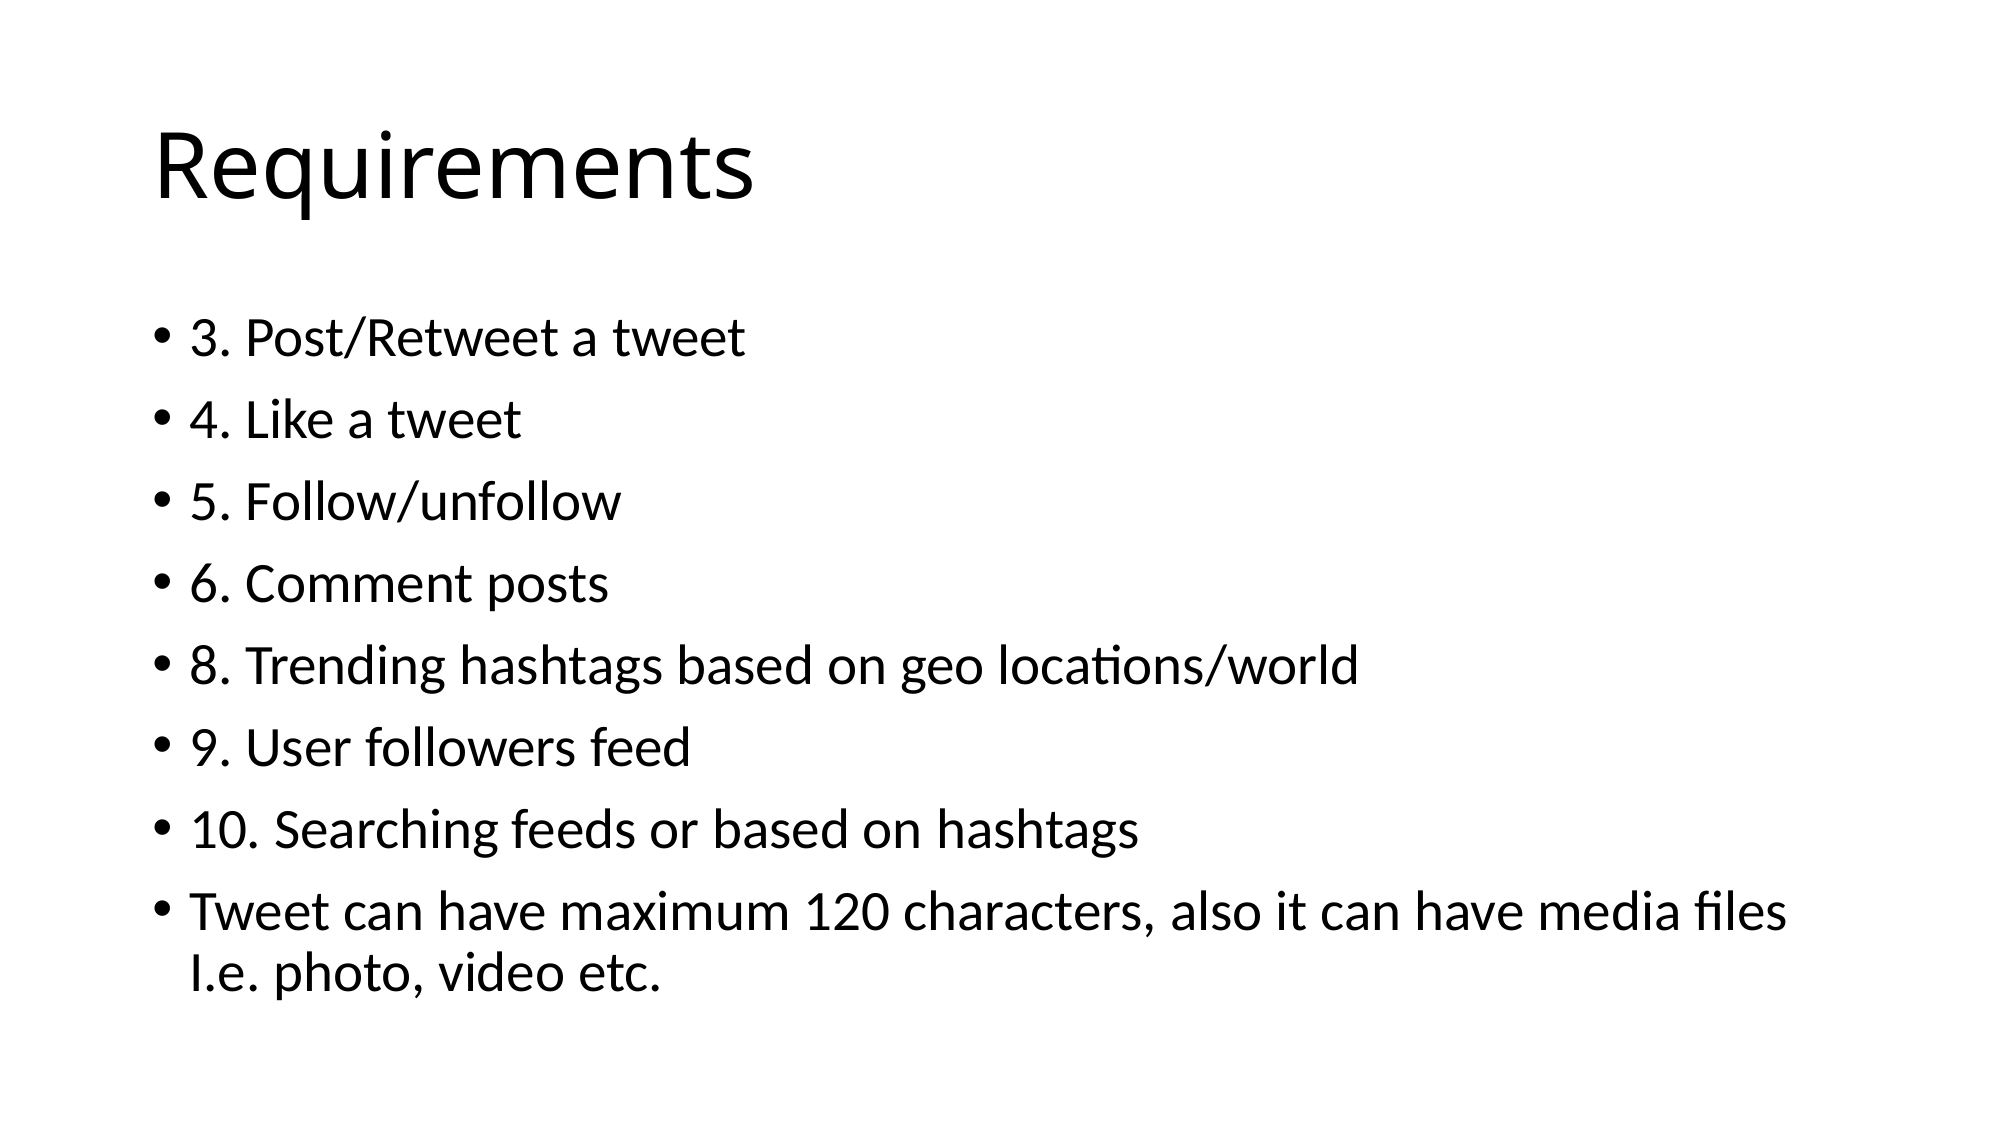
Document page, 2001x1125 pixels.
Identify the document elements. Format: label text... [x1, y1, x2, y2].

title Requirements [137, 59, 1863, 278]
list 3. Post/Retweet a tweet 4. Like a tweet 5. Follow/unfollow 6. Comment posts 8. Trending hashtags based on geo locations/world 9. User followers feed 10. Searching feeds or based on hashtags Tweet can have maximum 120 characters, also it can have media files I.e. photo, video etc. [137, 299, 1863, 1014]
